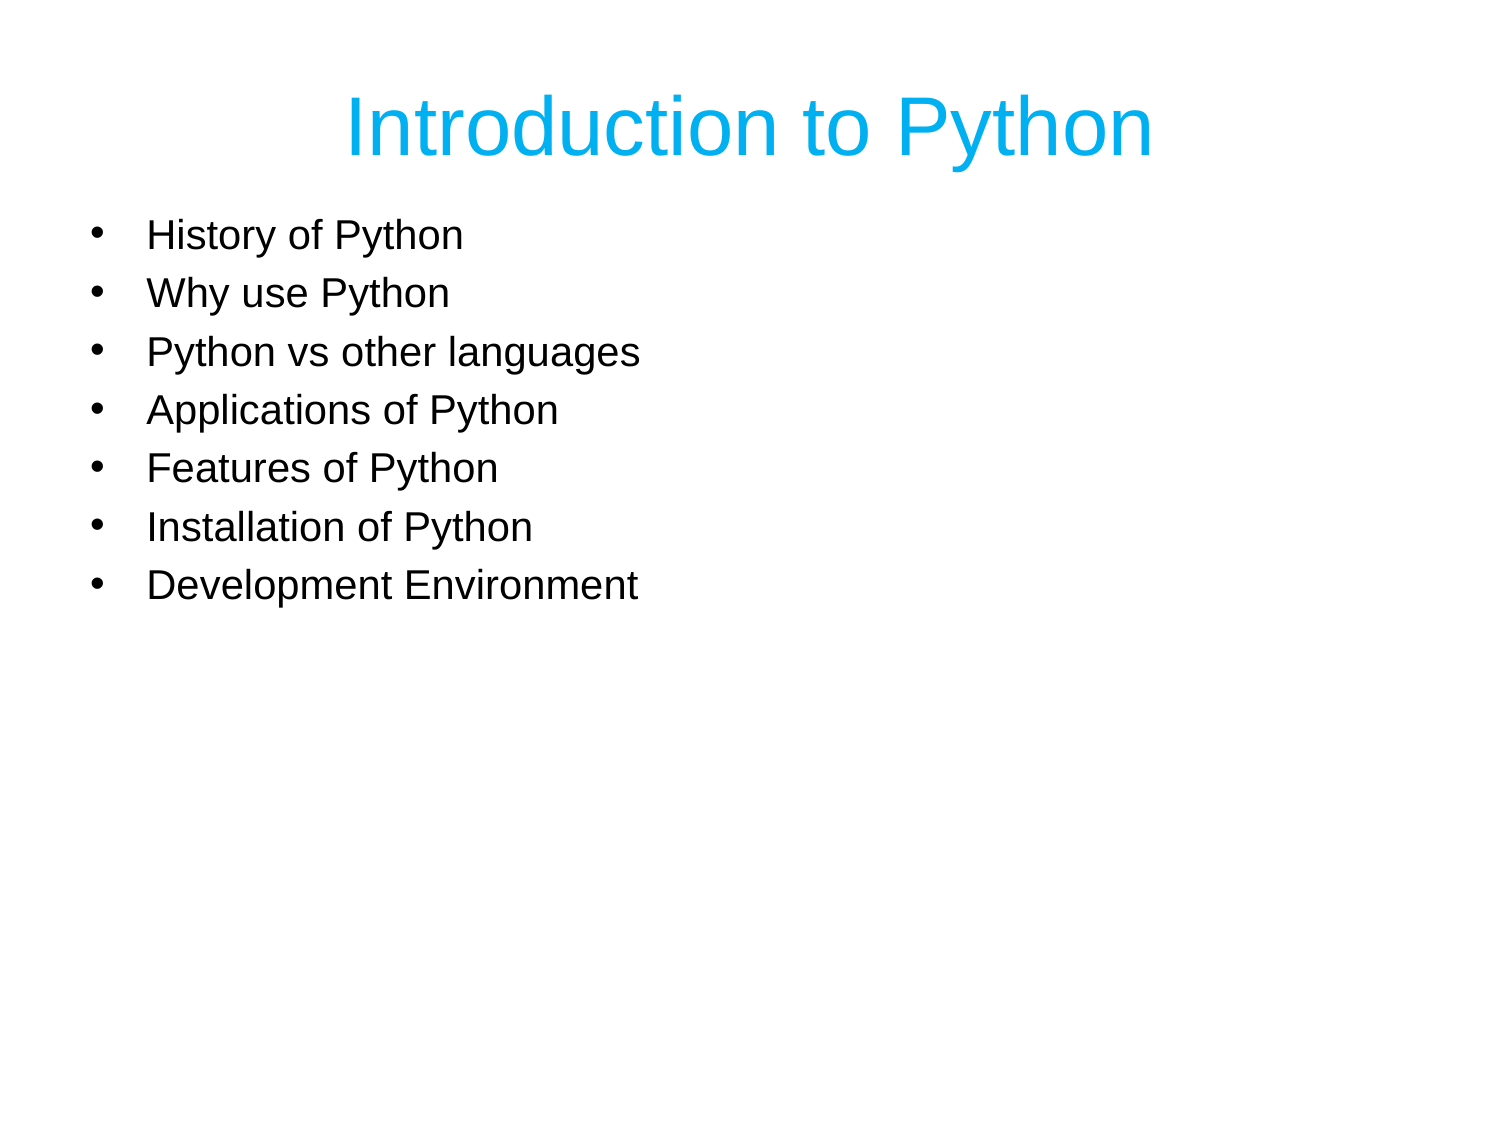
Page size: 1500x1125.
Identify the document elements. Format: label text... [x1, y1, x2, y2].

list History of Python Why use Python Python vs other languages Applications of Python Features of Python Installation of Python Development Environment [75, 200, 1425, 1025]
title Introduction to Python [75, 45, 1425, 200]
